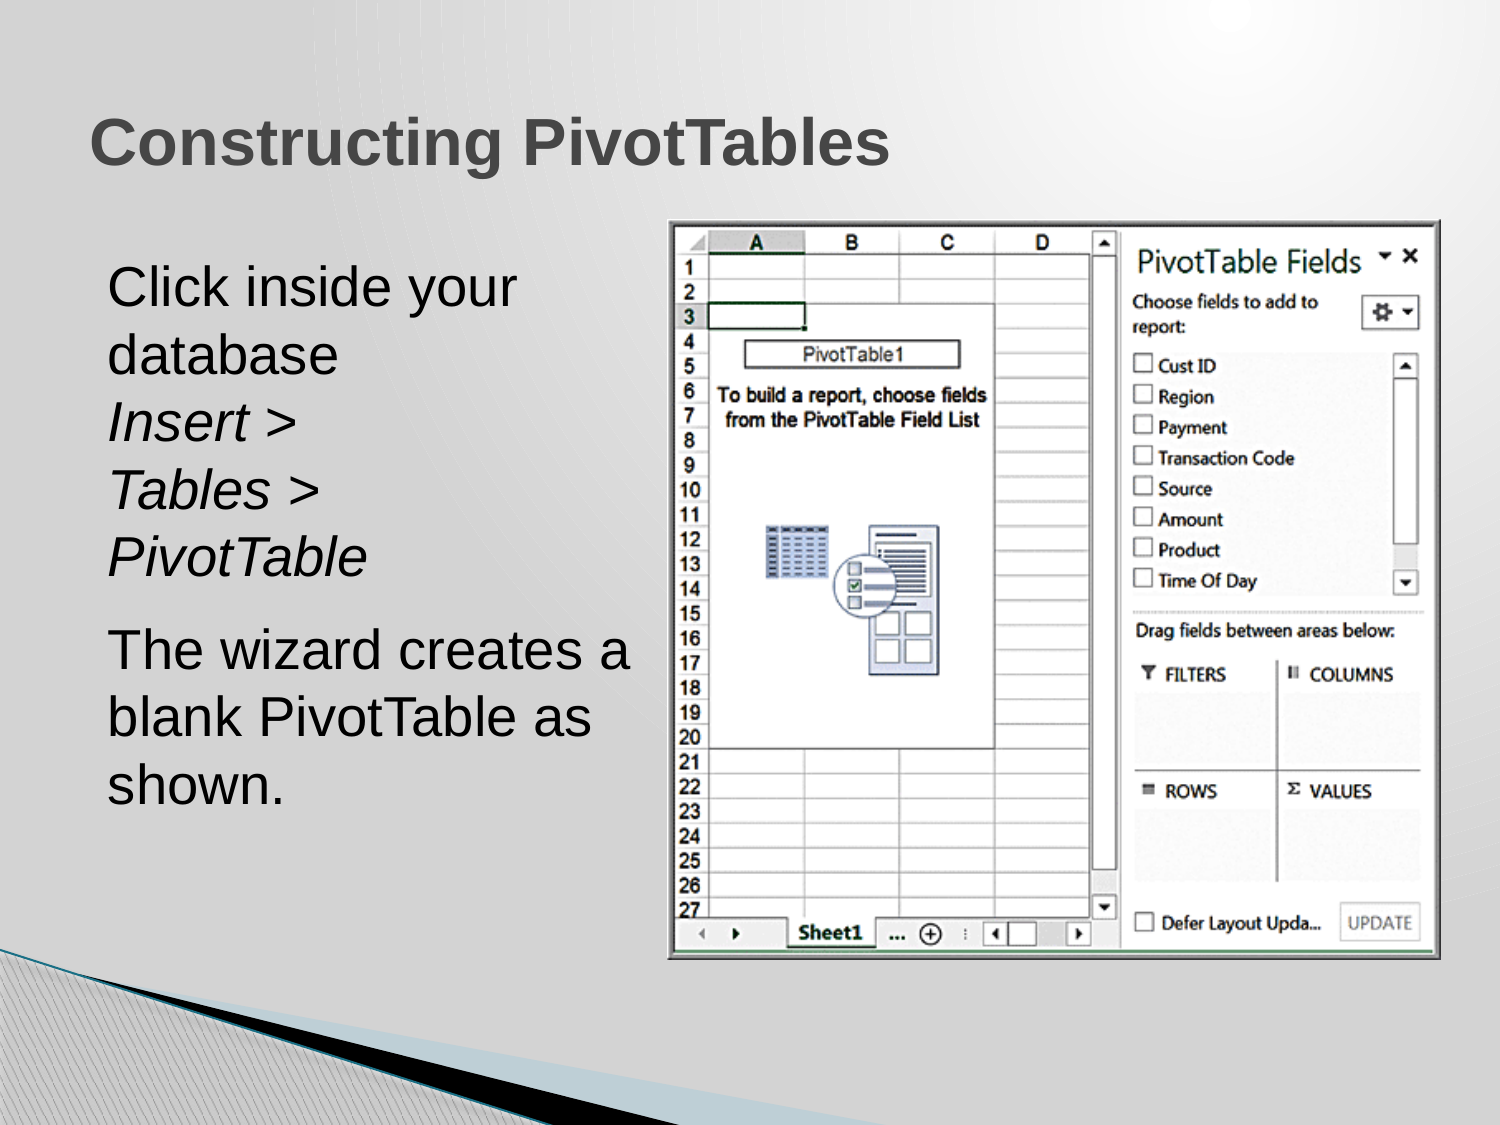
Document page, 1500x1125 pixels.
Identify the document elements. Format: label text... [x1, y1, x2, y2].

list Click inside your database Insert > Tables > PivotTable The wizard creates a blank PivotTable as shown. [74, 242, 688, 986]
title Constructing PivotTables [75, 45, 1425, 233]
picture [667, 219, 1441, 960]
